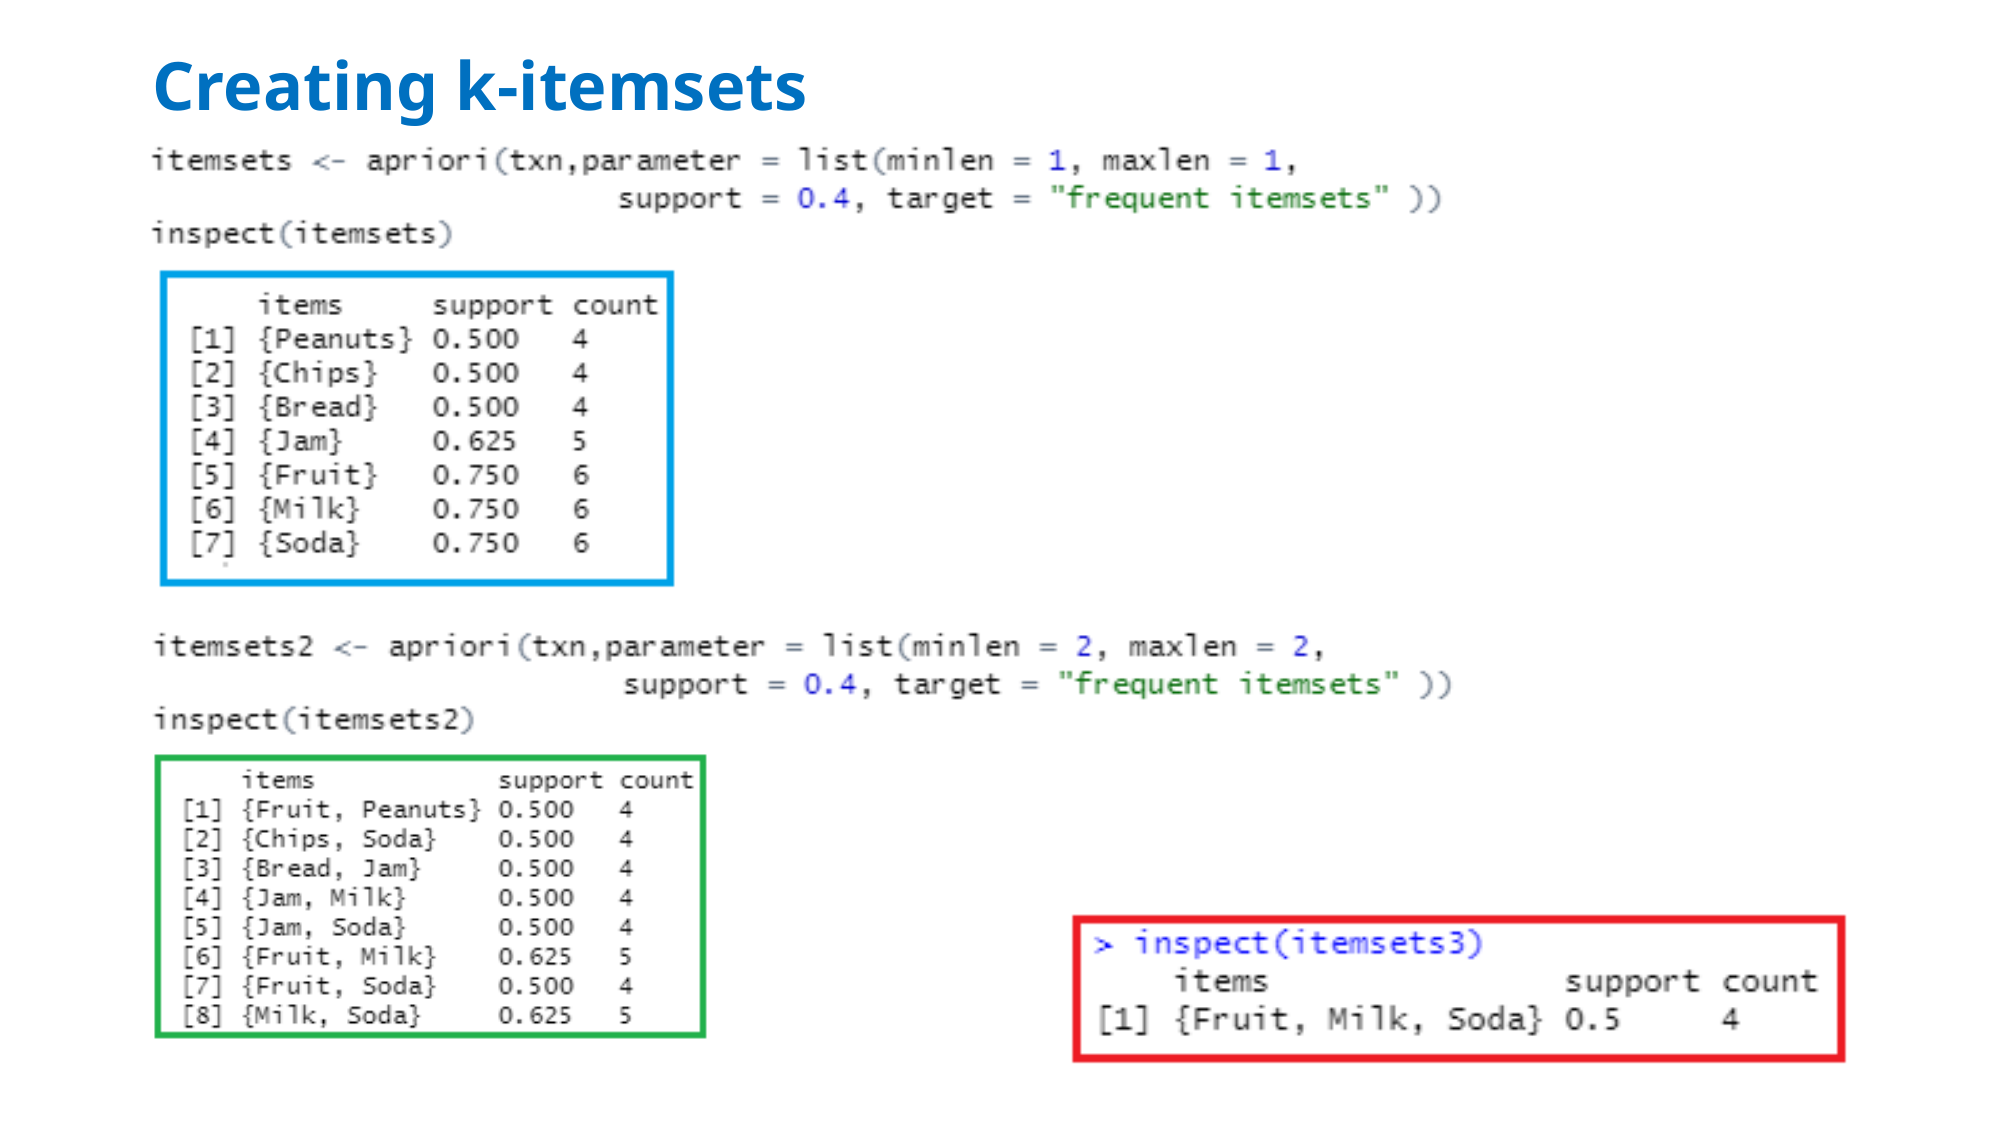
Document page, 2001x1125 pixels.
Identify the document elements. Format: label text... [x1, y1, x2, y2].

title Creating k-itemsets [137, 59, 1863, 117]
picture [151, 629, 1456, 740]
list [151, 128, 1458, 254]
picture [1068, 908, 1849, 1066]
picture [151, 751, 713, 1043]
picture [151, 264, 682, 592]
